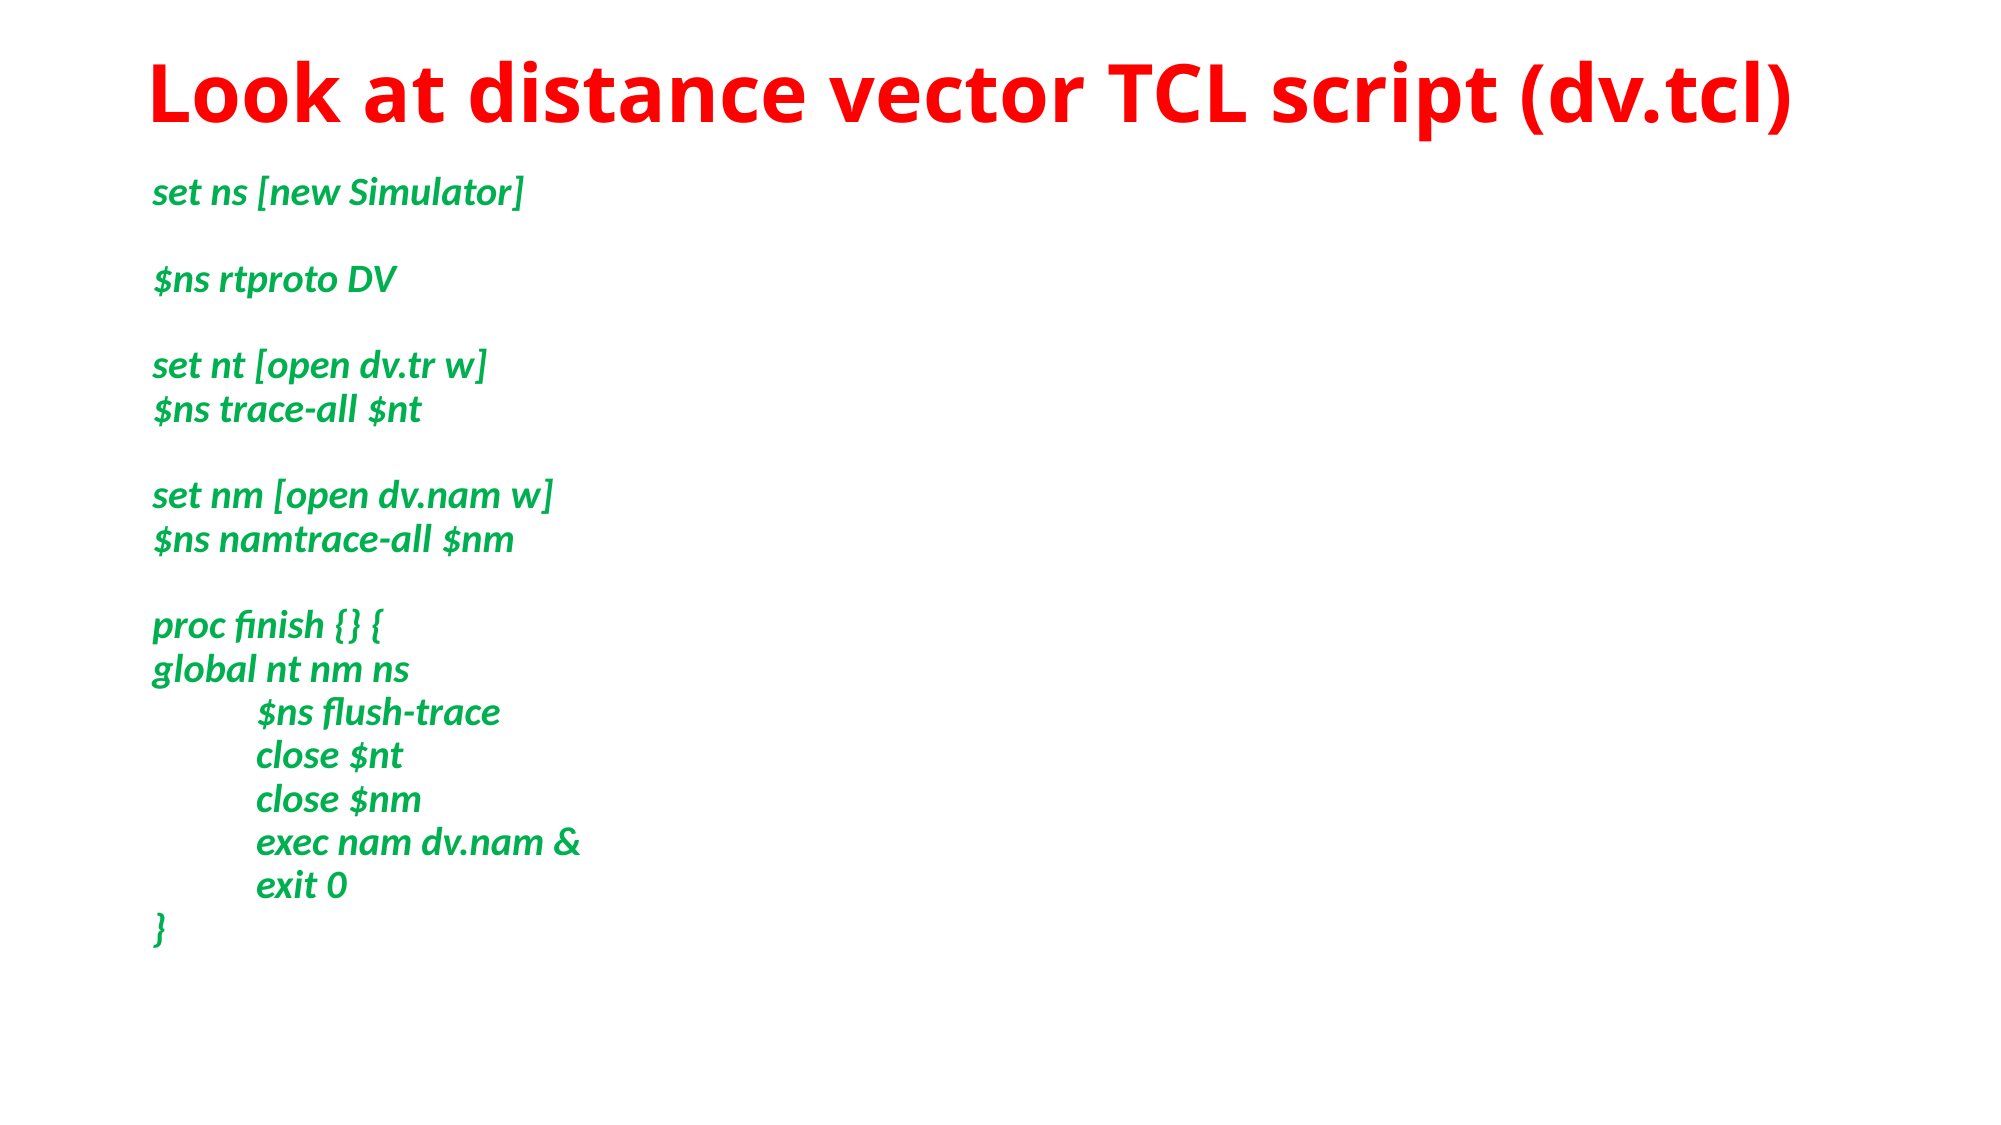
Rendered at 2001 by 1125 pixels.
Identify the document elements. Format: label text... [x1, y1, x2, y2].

title Look at distance vector TCL script (dv.tcl) [131, 44, 1857, 149]
list set ns [new Simulator] $ns rtproto DV set nt [open dv.tr w] $ns trace-all $nt set nm [open dv.nam w] $ns namtrace-all $nm proc finish {} { global nt nm ns $ns flush-trace close $nt close $nm exec nam dv.nam & exit 0 } [137, 163, 1863, 1014]
